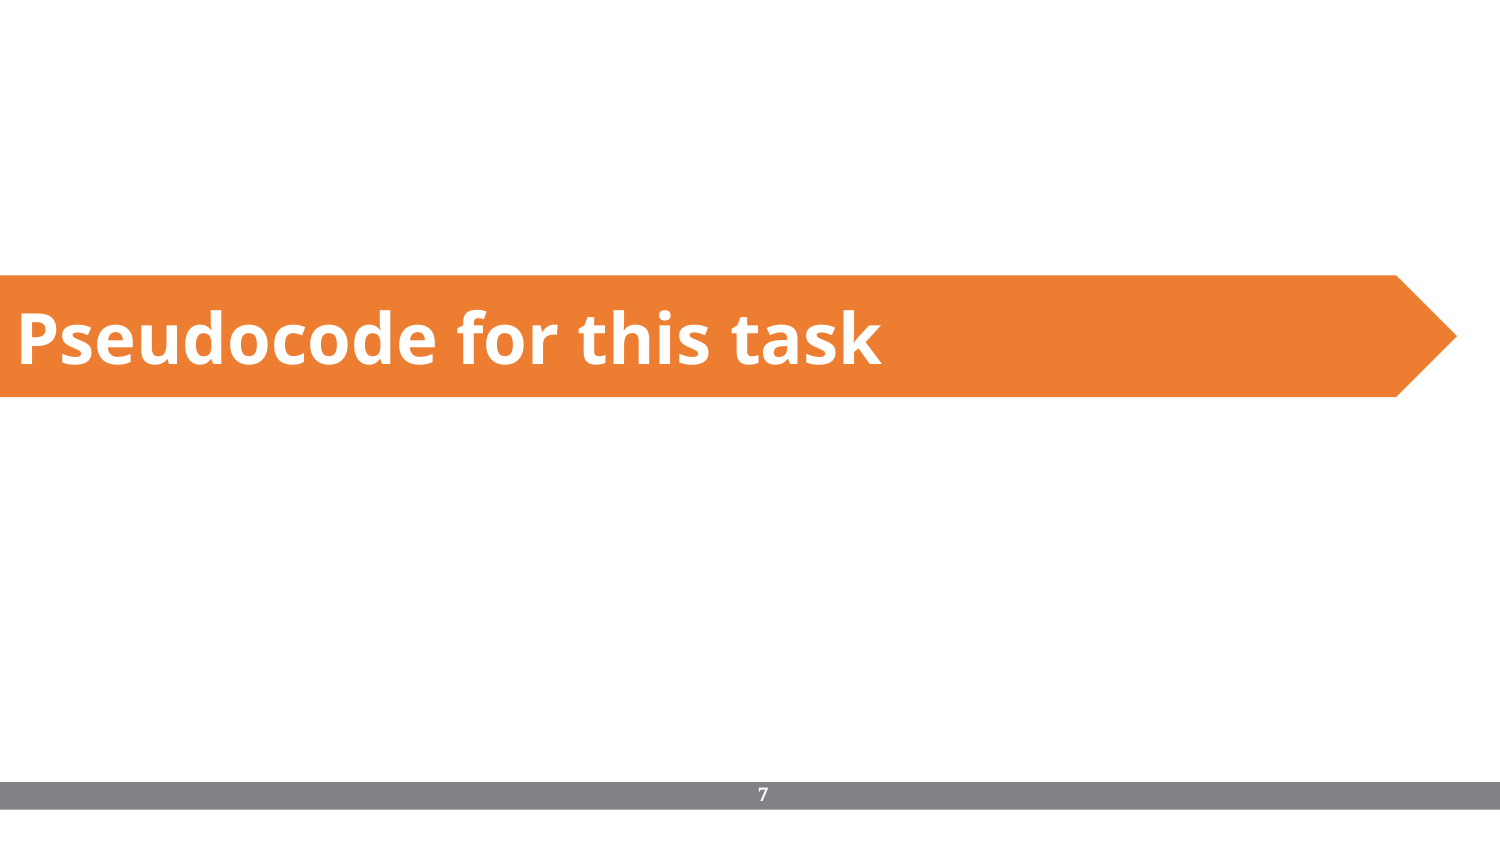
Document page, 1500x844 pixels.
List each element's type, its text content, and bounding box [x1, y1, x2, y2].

text_box Pseudocode for this task [0, 275, 1457, 398]
slide_number ‹#› [716, 770, 784, 821]
